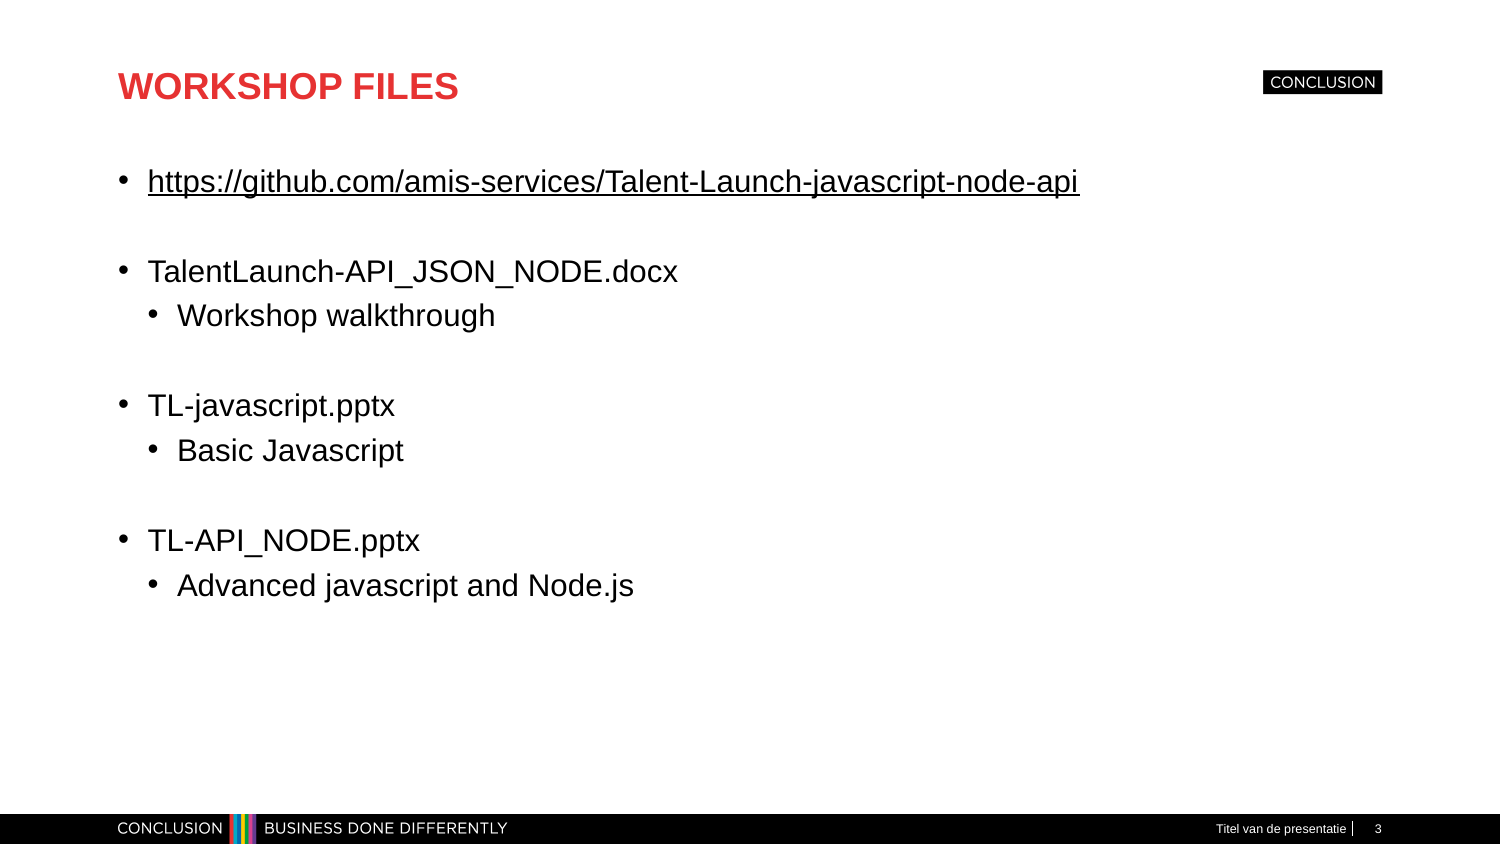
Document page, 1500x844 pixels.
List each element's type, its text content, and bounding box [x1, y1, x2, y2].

list https://github.com/amis-services/Talent-Launch-javascript-node-api TalentLaunch-API_JSON_NODE.docx Workshop walkthrough TL-javascript.pptx Basic Javascript TL-API_NODE.pptx Advanced javascript and Node.js [118, 153, 1205, 774]
title WORKSHOP FILES [118, 47, 1205, 130]
picture [0, 814, 236, 844]
footer Titel van de presentatie [814, 820, 1347, 839]
picture [239, 814, 1500, 844]
slide_number 3 [1358, 820, 1382, 839]
picture [1205, 58, 1388, 106]
